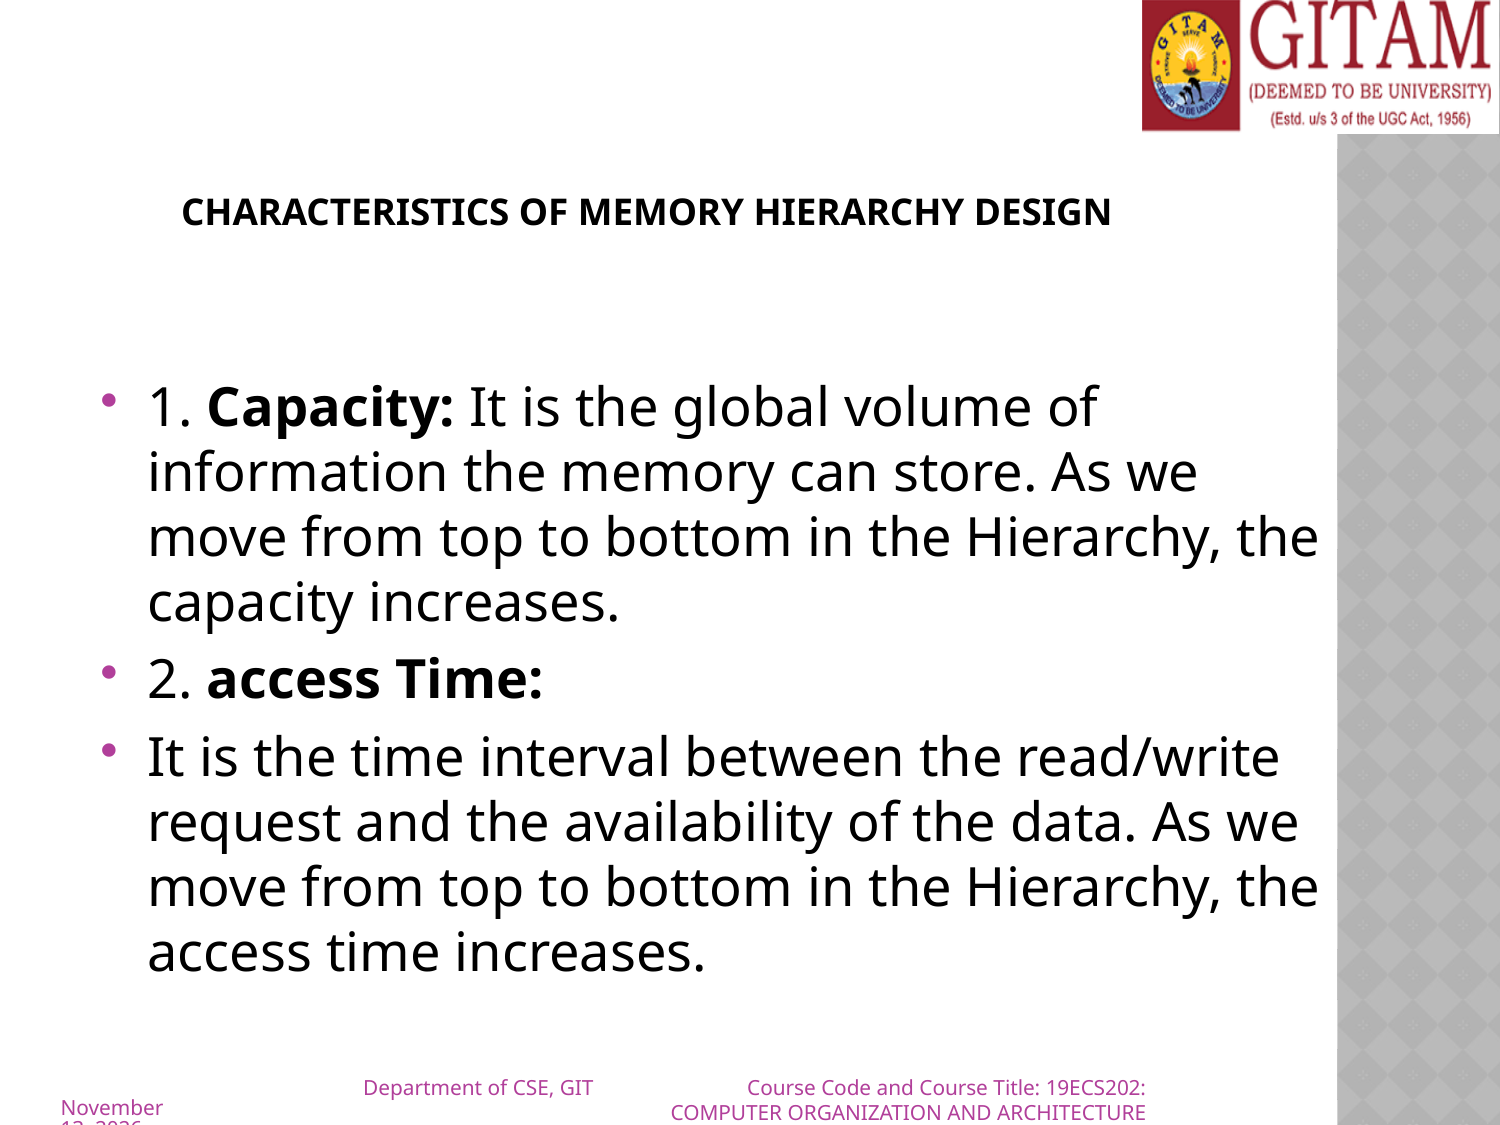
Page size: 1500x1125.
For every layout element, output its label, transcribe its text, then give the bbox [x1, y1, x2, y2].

footer Department of CSE, GIT Course Code and Course Title: 19ECS202: COMPUTER ORGANIZATION AND ARCHITECTURE [238, 1067, 1161, 1125]
list 1. Capacity: It is the global volume of information the memory can store. As we move from top to bottom in the Hierarchy, the capacity increases. 2. access Time: It is the time interval between the read/write request and the availability of the data. As we move from top to bottom in the Hierarchy, the access time increases. [87, 287, 1348, 1001]
title characteristics of Memory Hierarchy Design [62, 125, 1230, 235]
picture [1142, 0, 1500, 134]
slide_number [45, 1063, 194, 1123]
